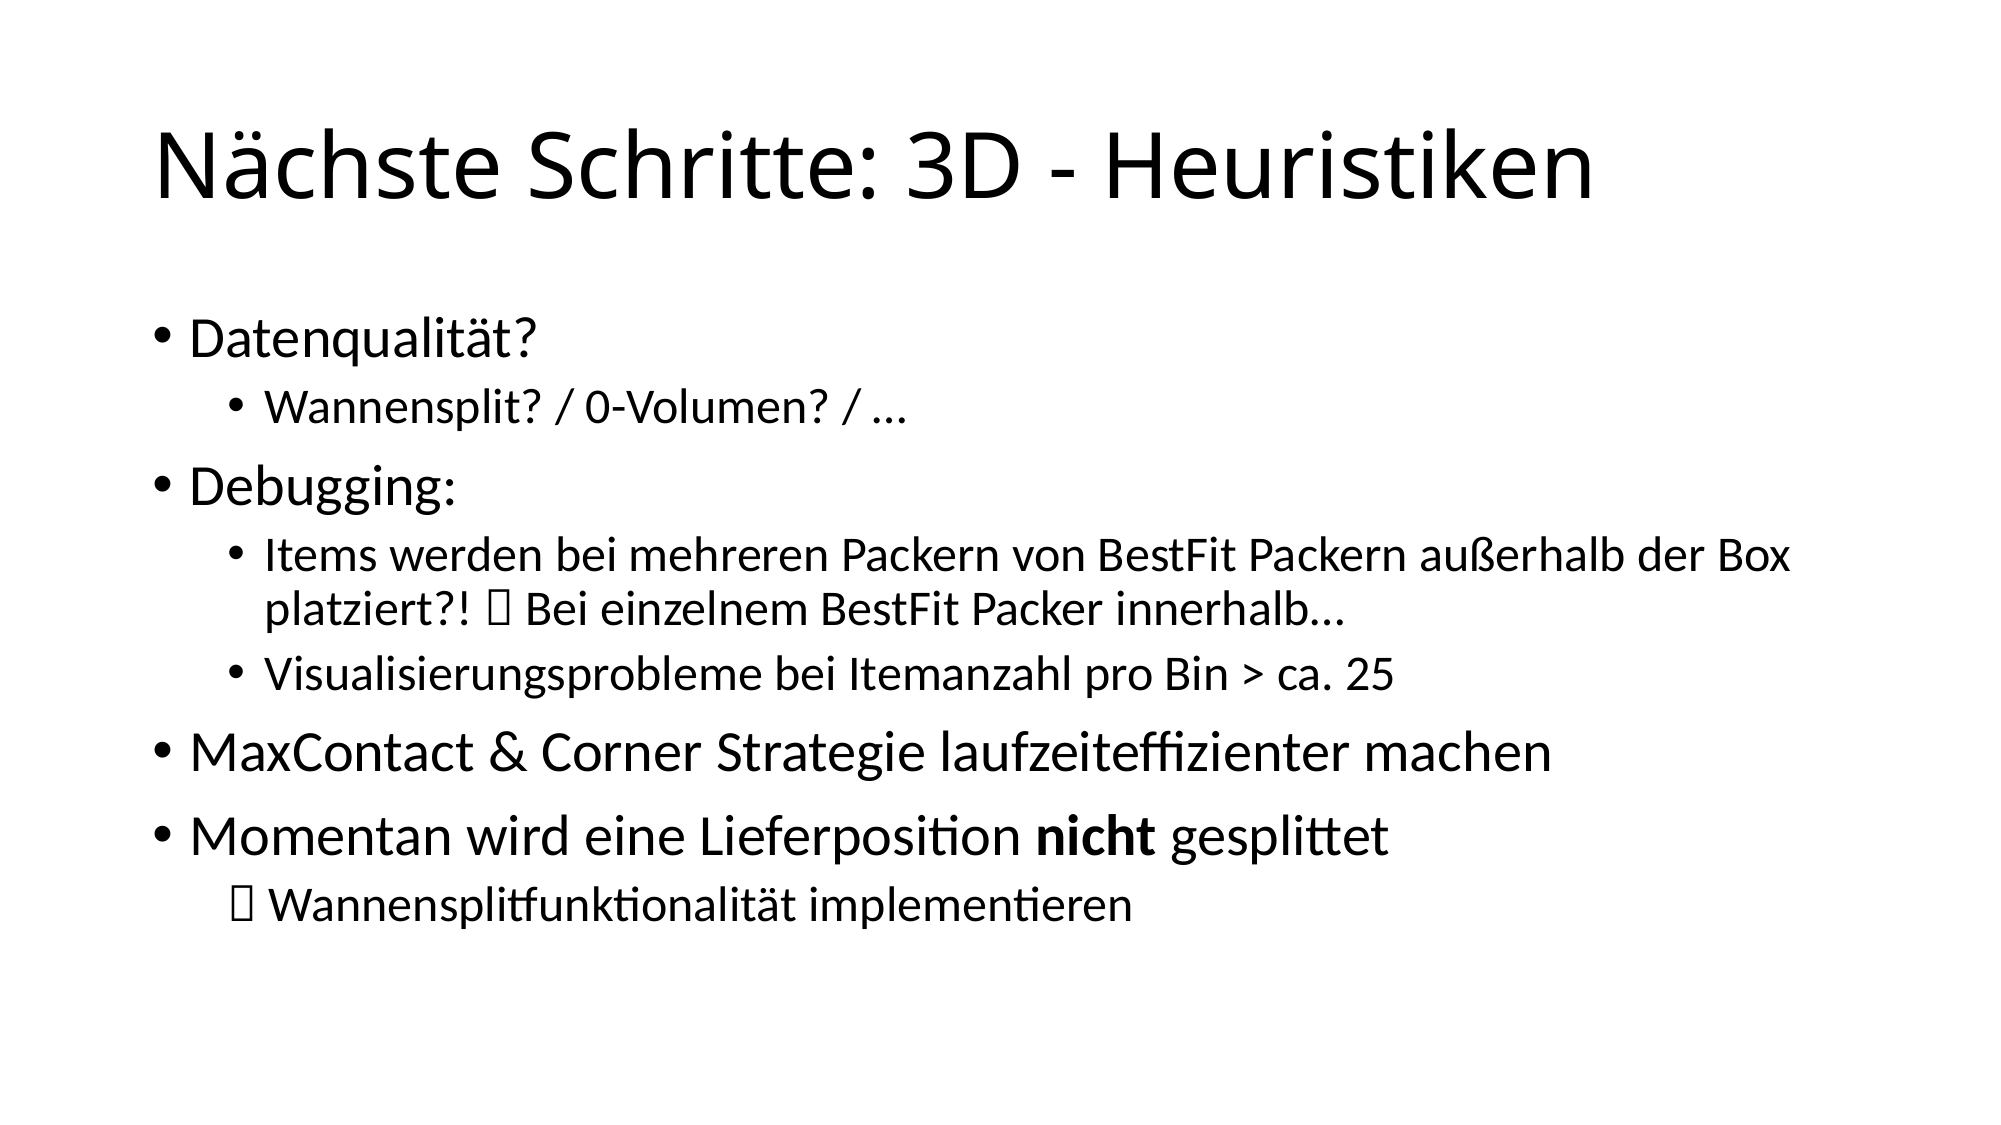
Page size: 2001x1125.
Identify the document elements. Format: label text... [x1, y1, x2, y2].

title Nächste Schritte: 3D - Heuristiken [137, 59, 1863, 278]
list Datenqualität? Wannensplit? / 0-Volumen? / … Debugging: Items werden bei mehreren Packern von BestFit Packern außerhalb der Box platziert?!  Bei einzelnem BestFit Packer innerhalb… Visualisierungsprobleme bei Itemanzahl pro Bin > ca. 25 MaxContact & Corner Strategie laufzeiteffizienter machen Momentan wird eine Lieferposition nicht gesplittet  Wannensplitfunktionalität implementieren [137, 299, 1863, 1014]
